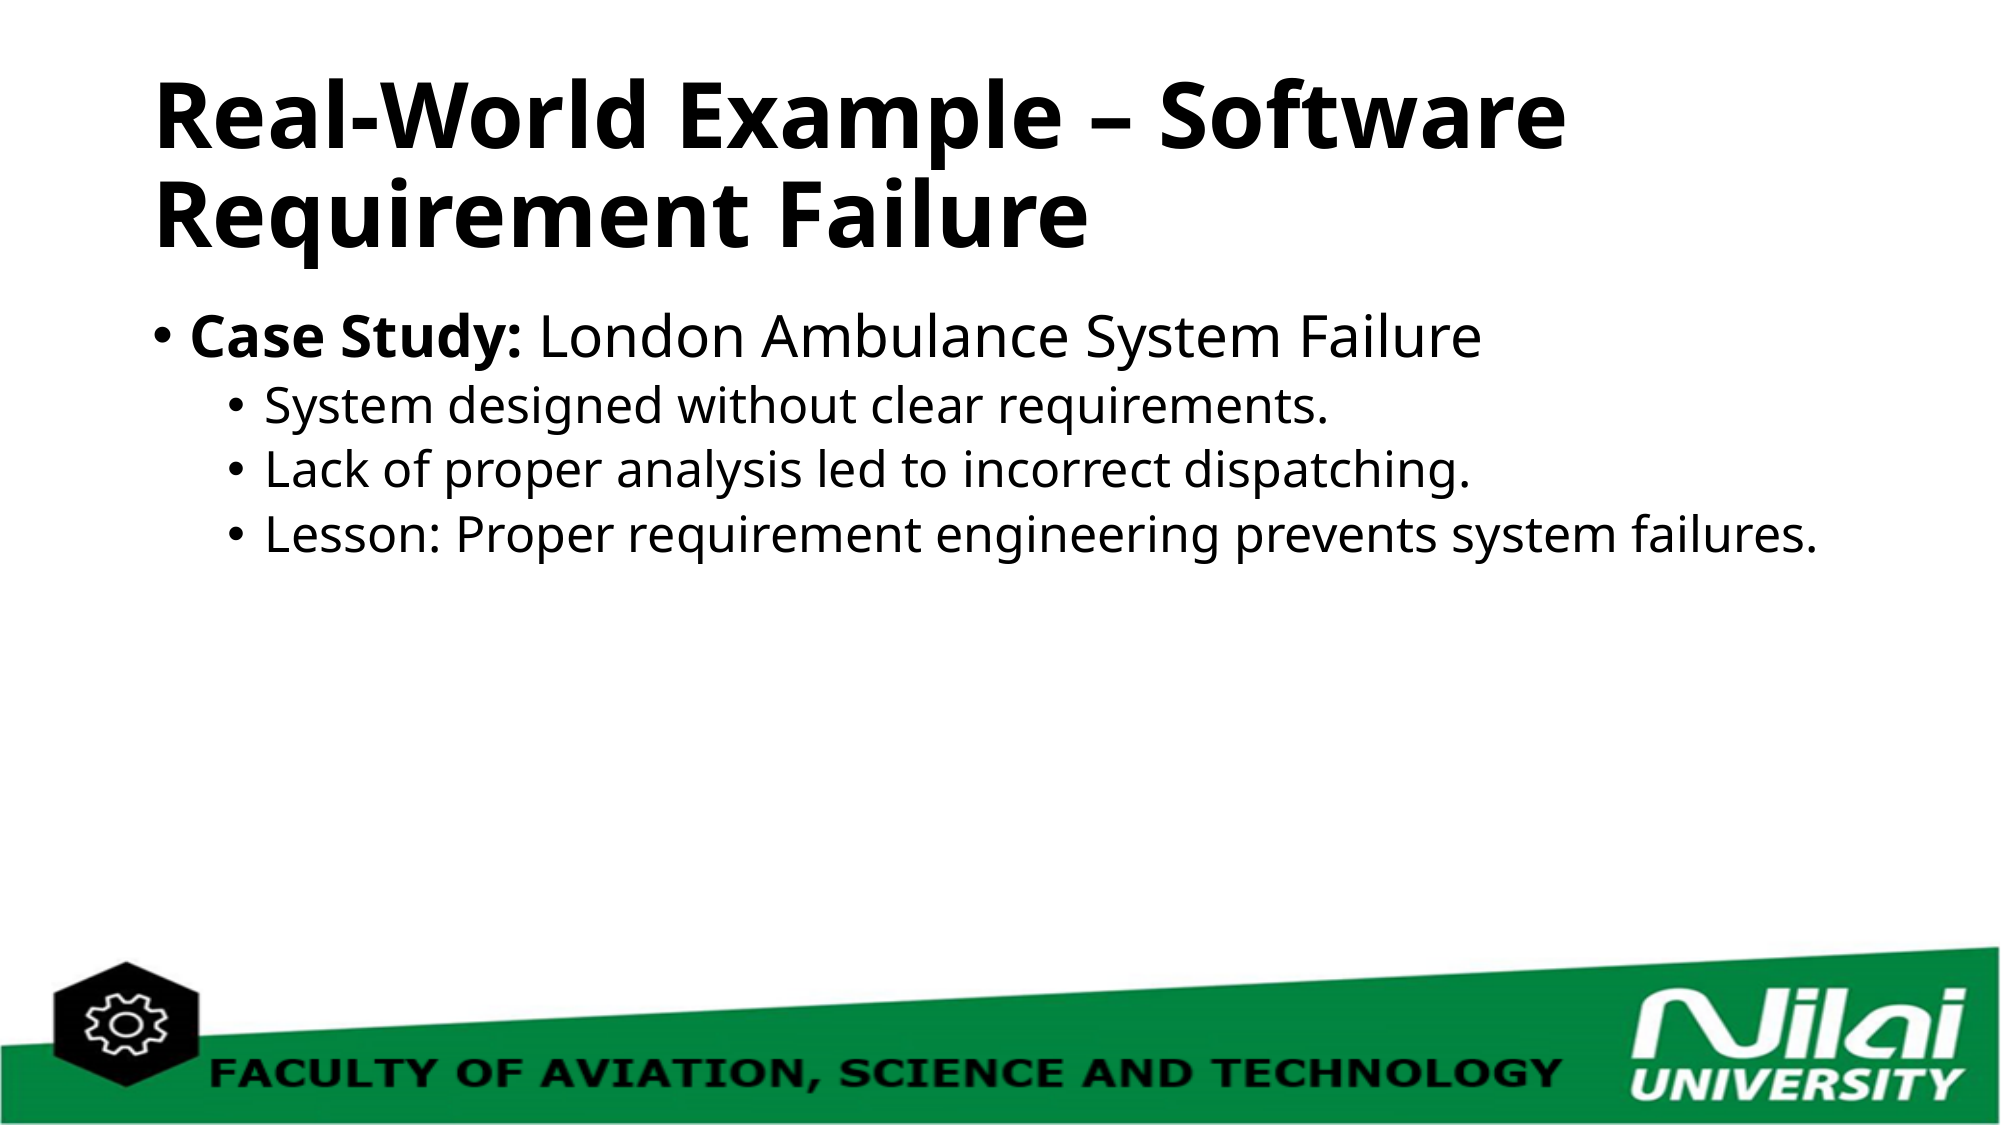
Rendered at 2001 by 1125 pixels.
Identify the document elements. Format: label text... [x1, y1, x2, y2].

title Real-World Example – Software Requirement Failure [137, 59, 1863, 278]
list Case Study: London Ambulance System Failure System designed without clear requirements. Lack of proper analysis led to incorrect dispatching. Lesson: Proper requirement engineering prevents system failures. [137, 299, 1863, 1014]
picture [0, 0, 2001, 1125]
